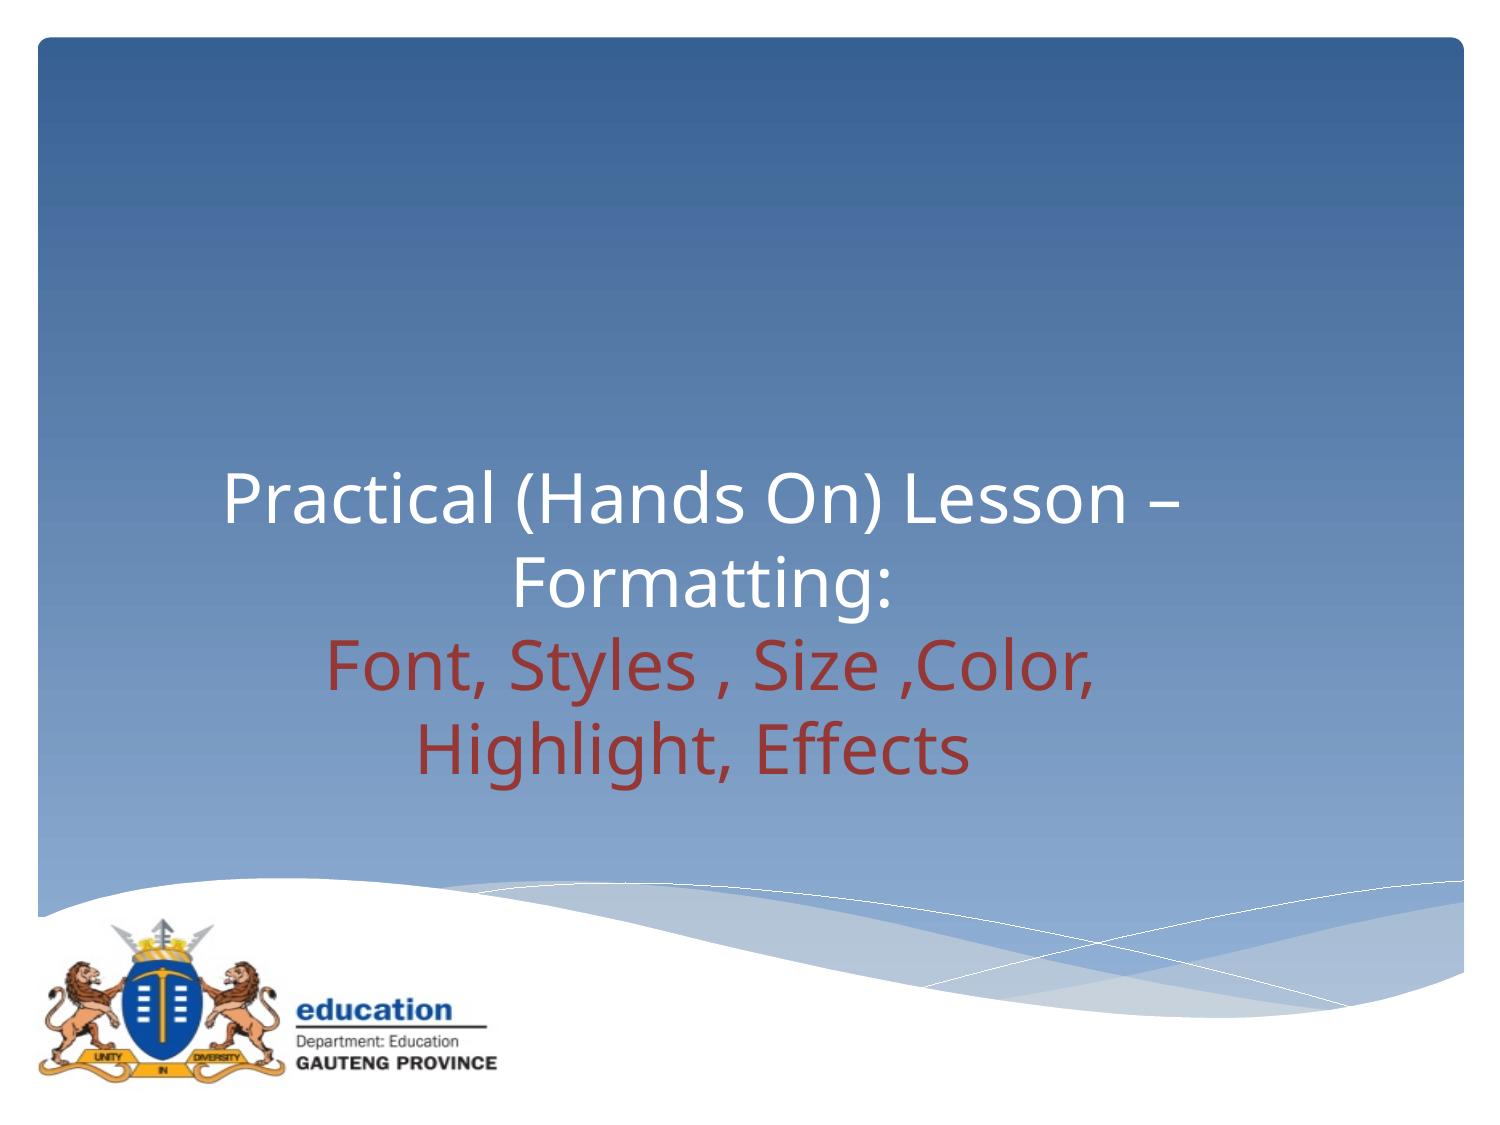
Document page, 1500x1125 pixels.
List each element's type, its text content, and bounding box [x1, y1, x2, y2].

title Practical (Hands On) Lesson – Formatting: Font, Styles , Size ,Color, Highlight, Effects [123, 444, 1282, 882]
picture [36, 917, 513, 1097]
